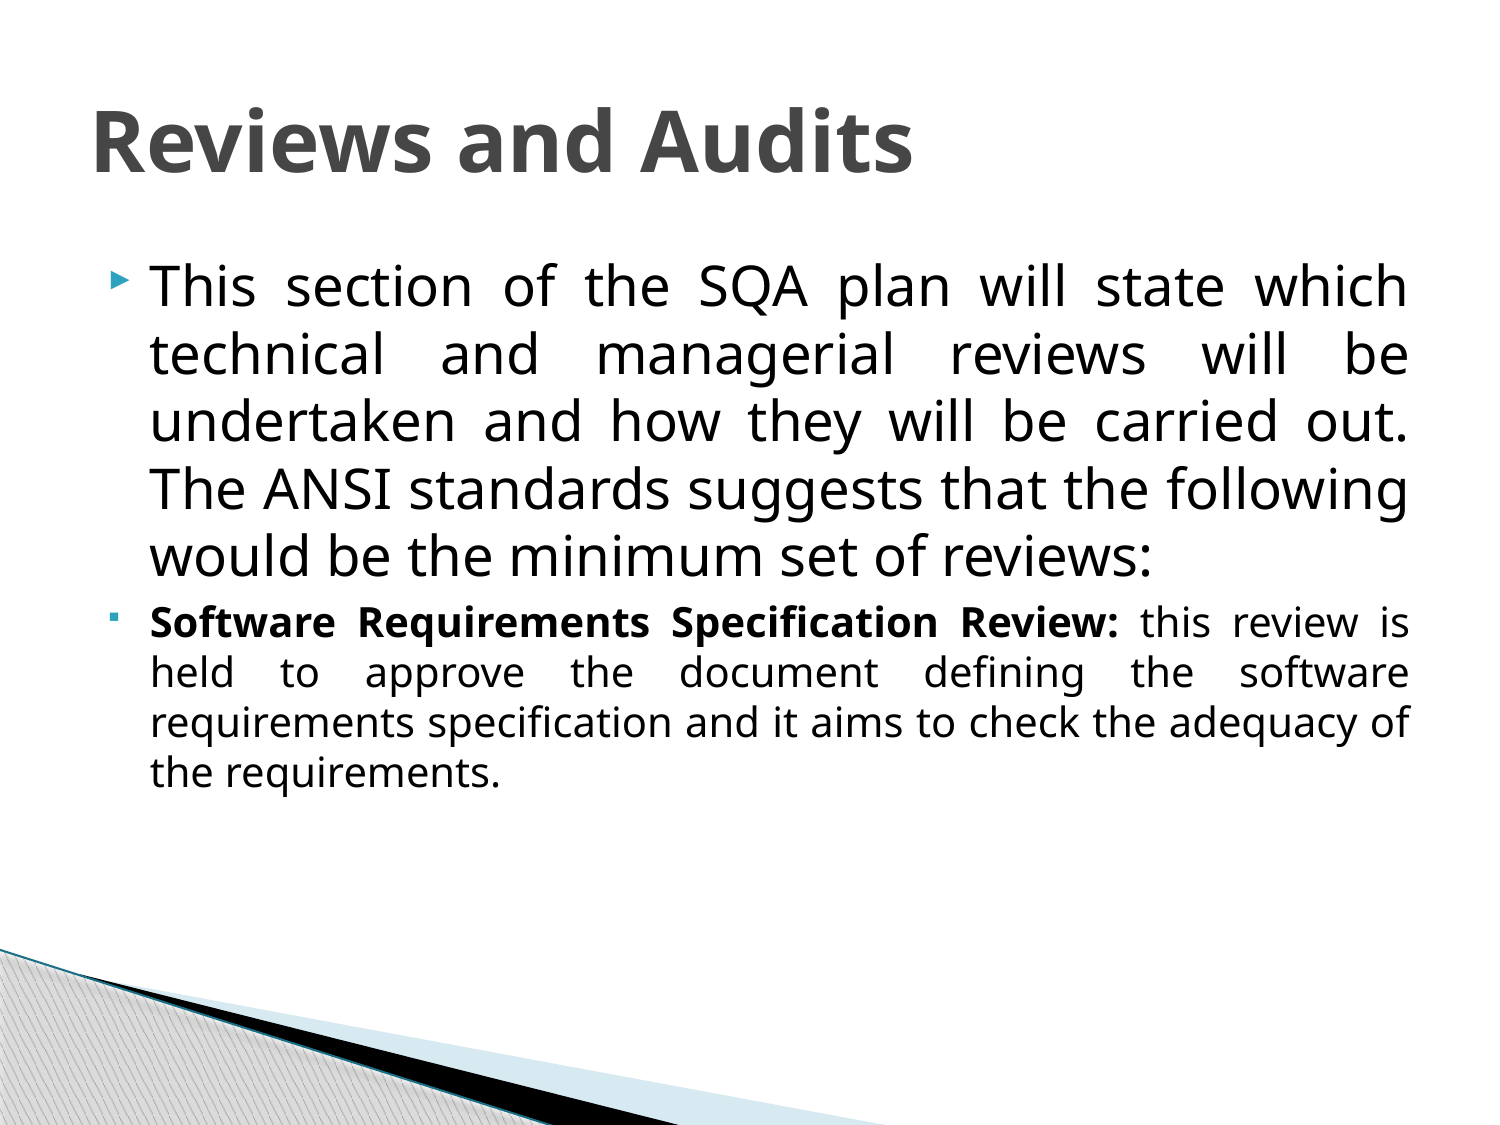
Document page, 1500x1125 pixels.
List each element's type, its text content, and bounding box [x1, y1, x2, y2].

list This section of the SQA plan will state which technical and managerial reviews will be undertaken and how they will be carried out. The ANSI standards suggests that the following would be the minimum set of reviews: Software Requirements Specification Review: this review is held to approve the document defining the software requirements specification and it aims to check the adequacy of the requirements. [75, 243, 1425, 986]
title Reviews and Audits [75, 45, 1425, 233]
